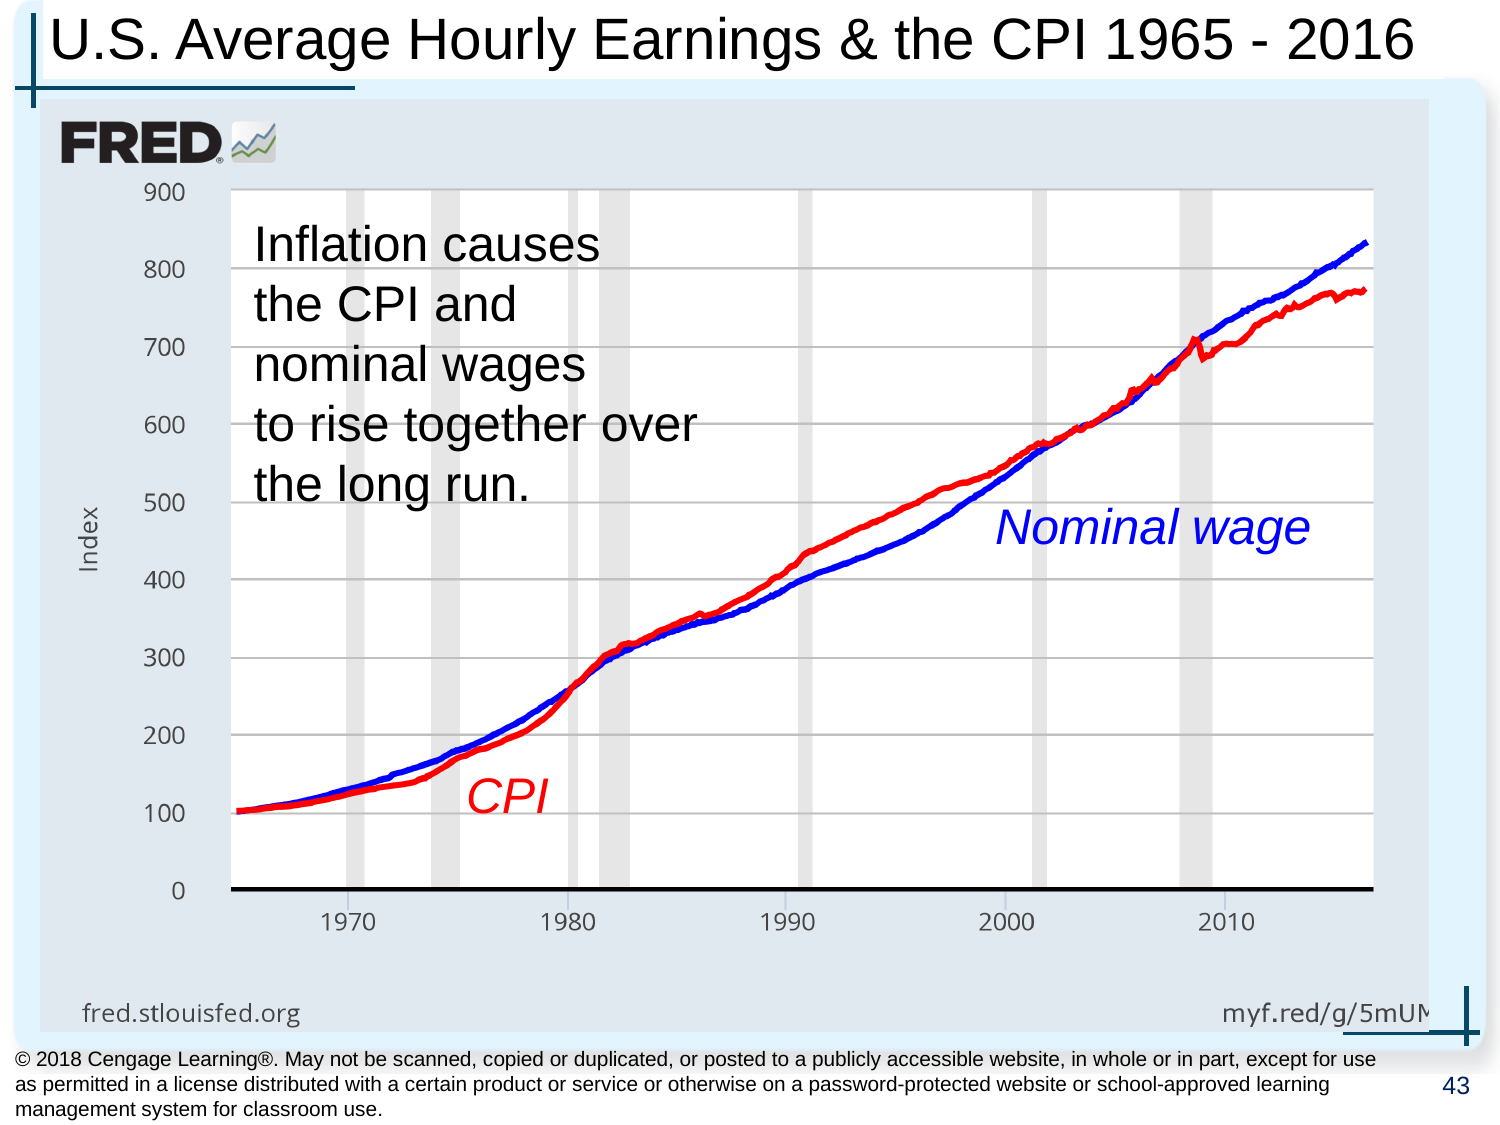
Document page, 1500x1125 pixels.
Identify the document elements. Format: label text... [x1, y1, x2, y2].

footer © 2018 Cengage Learning®. May not be scanned, copied or duplicated, or posted to a publicly accessible website, in whole or in part, except for use as permitted in a license distributed with a certain product or service or otherwise on a password-protected website or school-approved learning management system for classroom use. [0, 1040, 1414, 1125]
picture [0, 0, 1500, 1061]
slide_number 43 [1414, 1060, 1500, 1125]
title U.S. Average Hourly Earnings & the CPI 1965 - 2016 [34, 0, 1474, 73]
